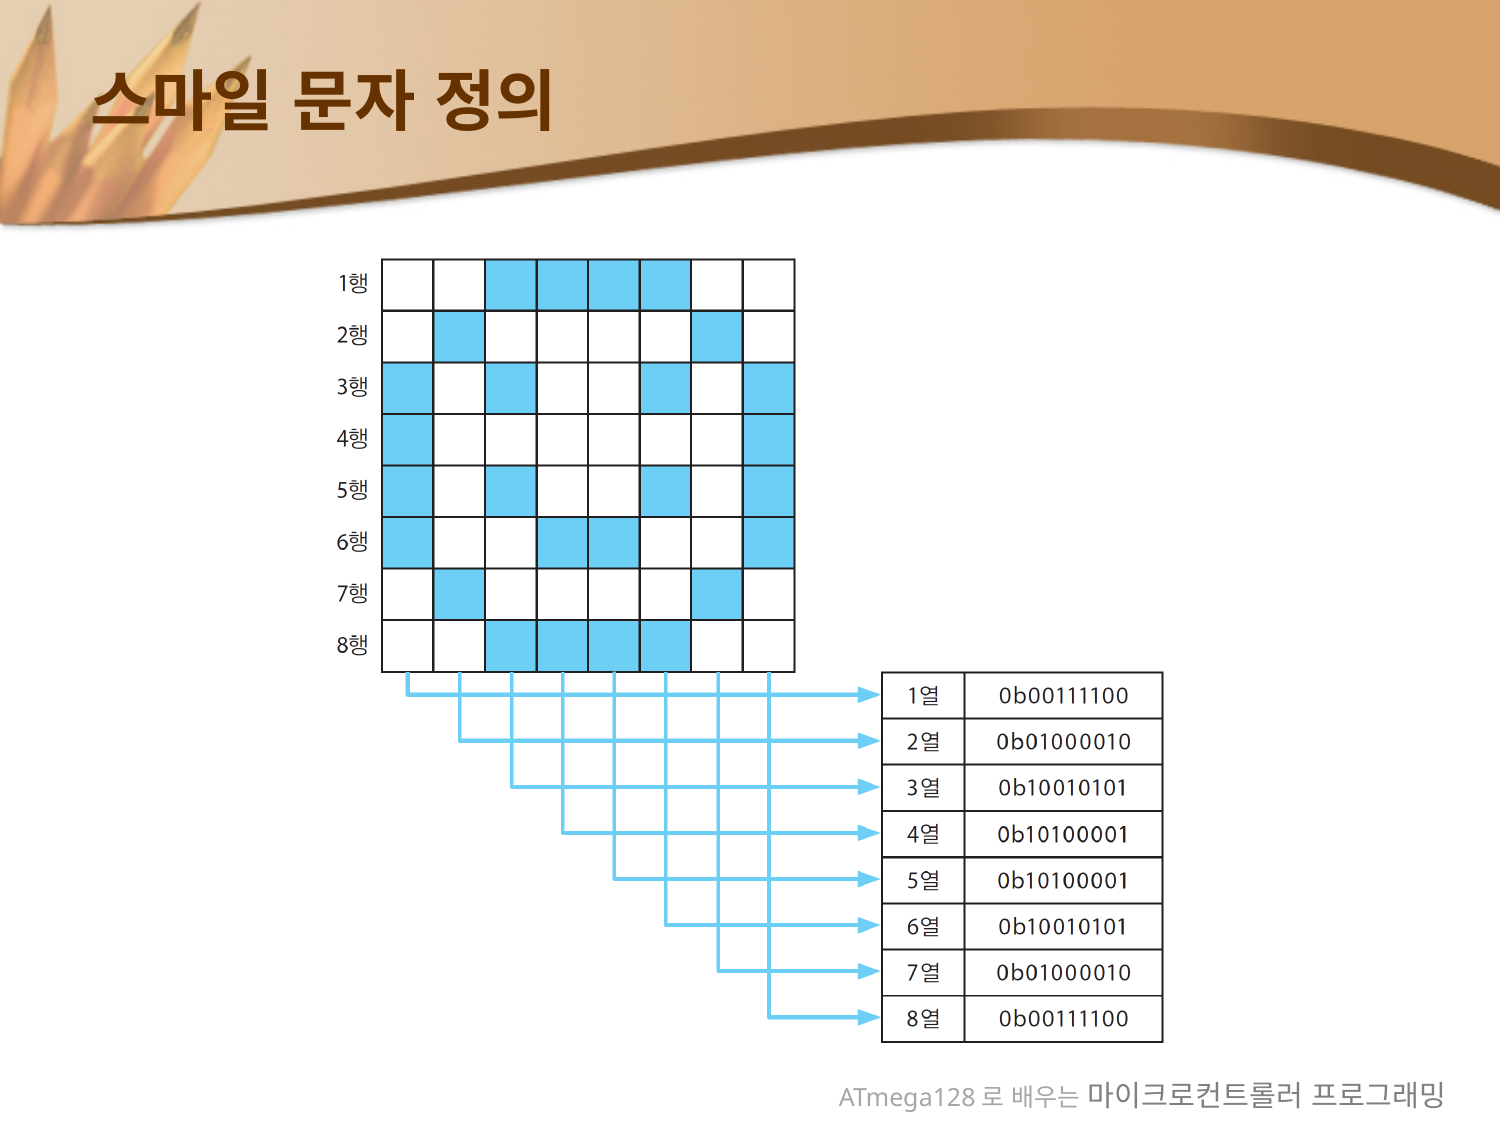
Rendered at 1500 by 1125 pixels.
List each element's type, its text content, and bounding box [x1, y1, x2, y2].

title 스마일 문자 정의 [75, 47, 1376, 150]
picture [0, 0, 1500, 1125]
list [333, 255, 1167, 1048]
